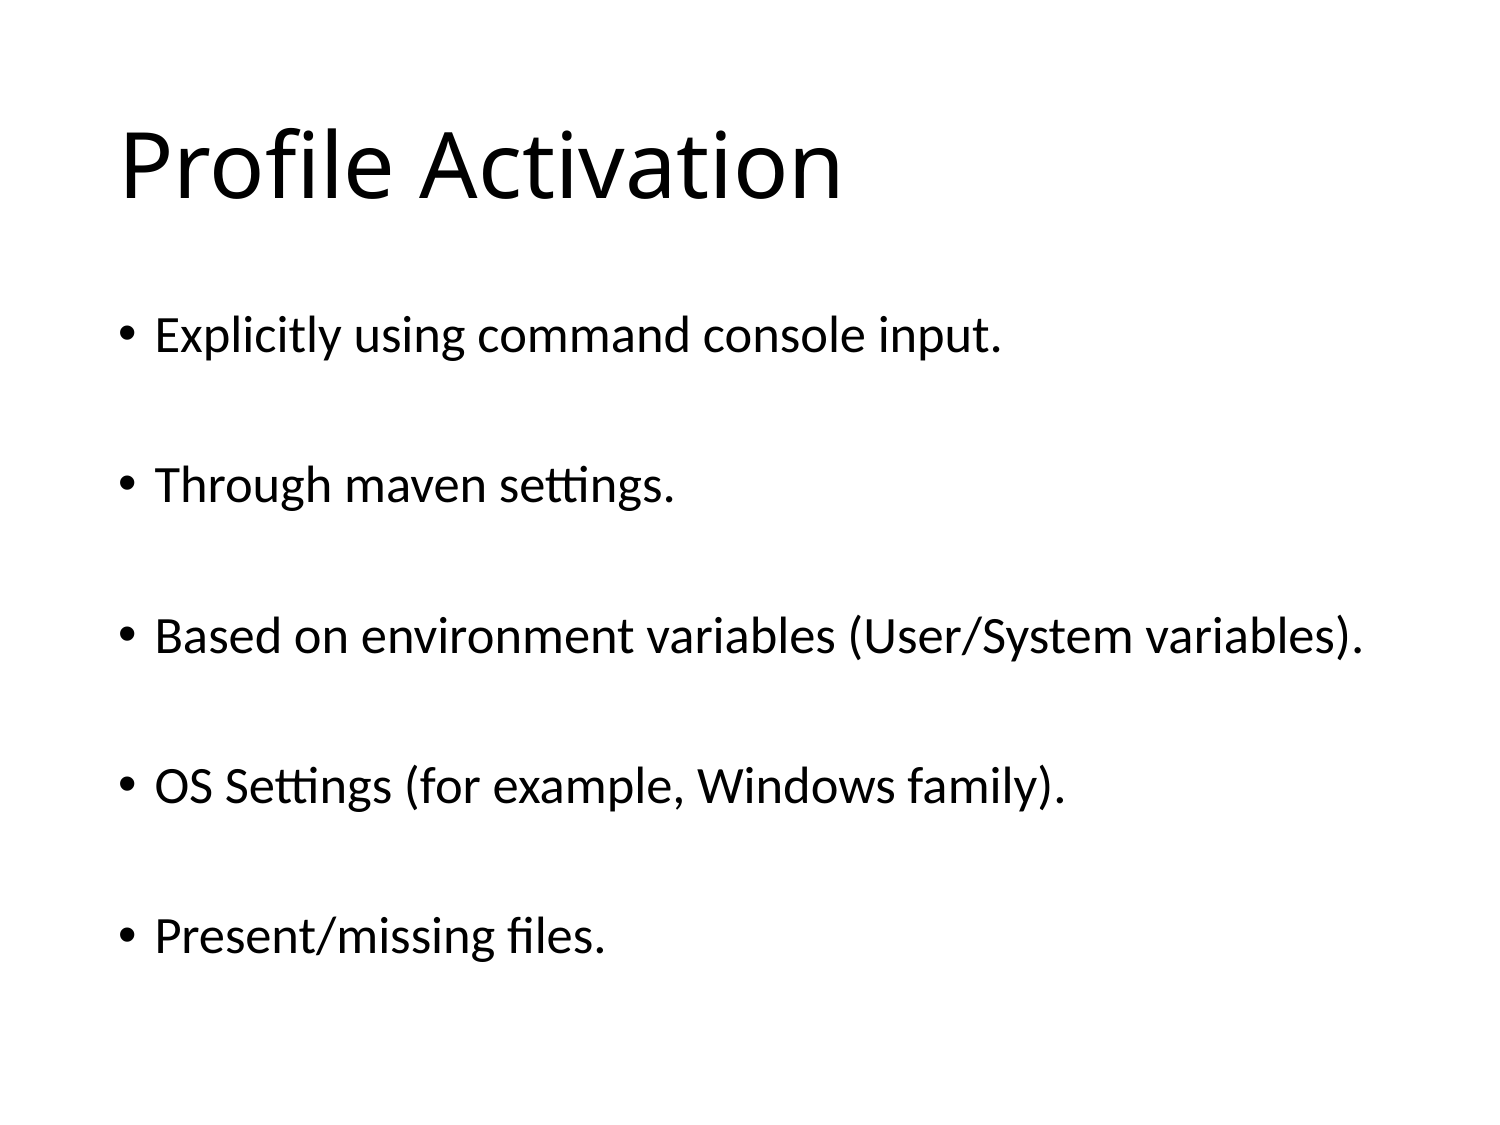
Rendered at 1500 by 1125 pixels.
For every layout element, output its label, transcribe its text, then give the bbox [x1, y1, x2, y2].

title Profile Activation [103, 59, 1397, 278]
list Explicitly using command console input. Through maven settings. Based on environment variables (User/System variables). OS Settings (for example, Windows family). Present/missing files. [103, 299, 1397, 1014]
